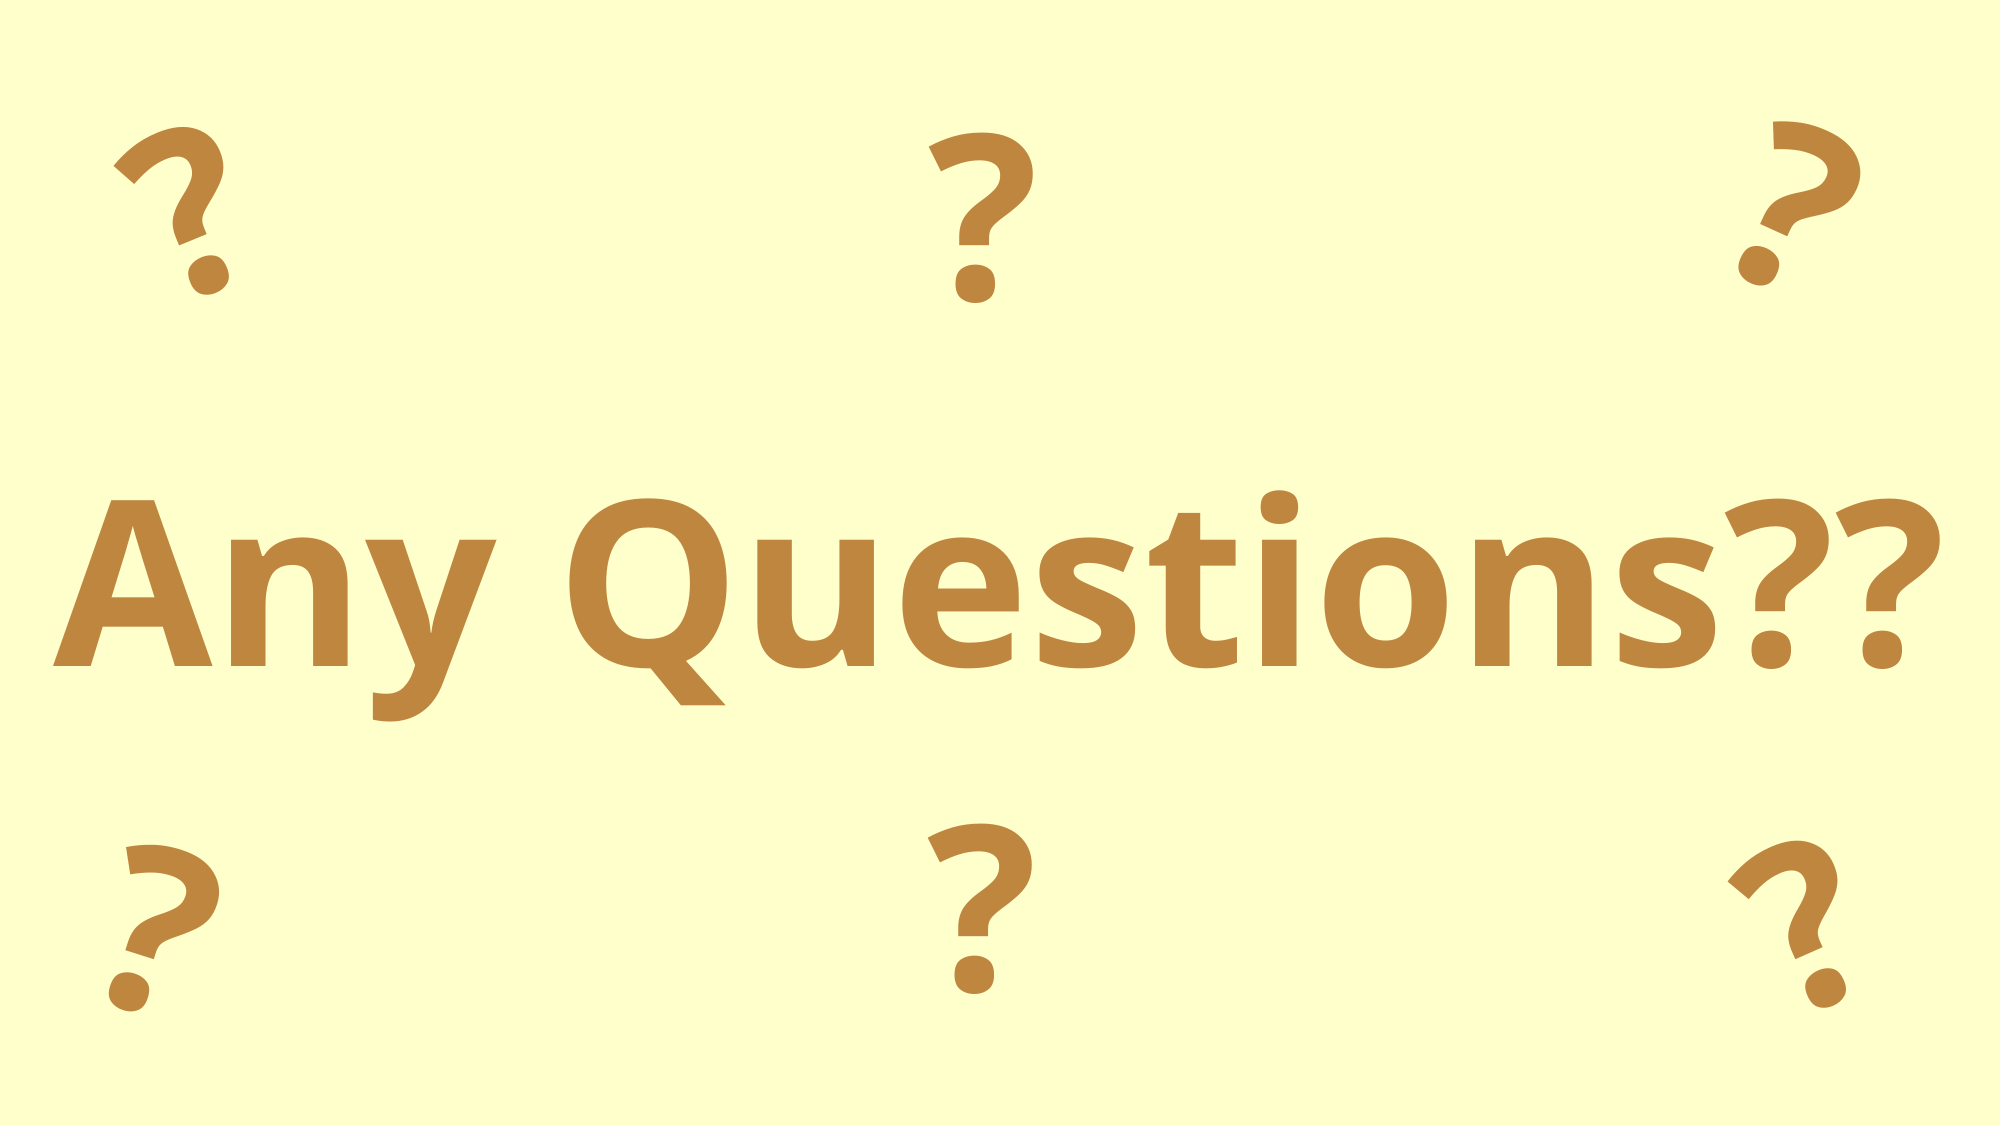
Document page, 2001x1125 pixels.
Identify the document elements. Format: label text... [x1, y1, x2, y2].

text_box ? [1626, 30, 1962, 387]
text_box ? [0, 760, 314, 1102]
text_box ? [862, 766, 1103, 1049]
text_box Any Questions?? [0, 442, 2000, 724]
text_box ? [26, 34, 356, 387]
text_box ? [863, 76, 1104, 359]
text_box ? [1639, 746, 1973, 1102]
